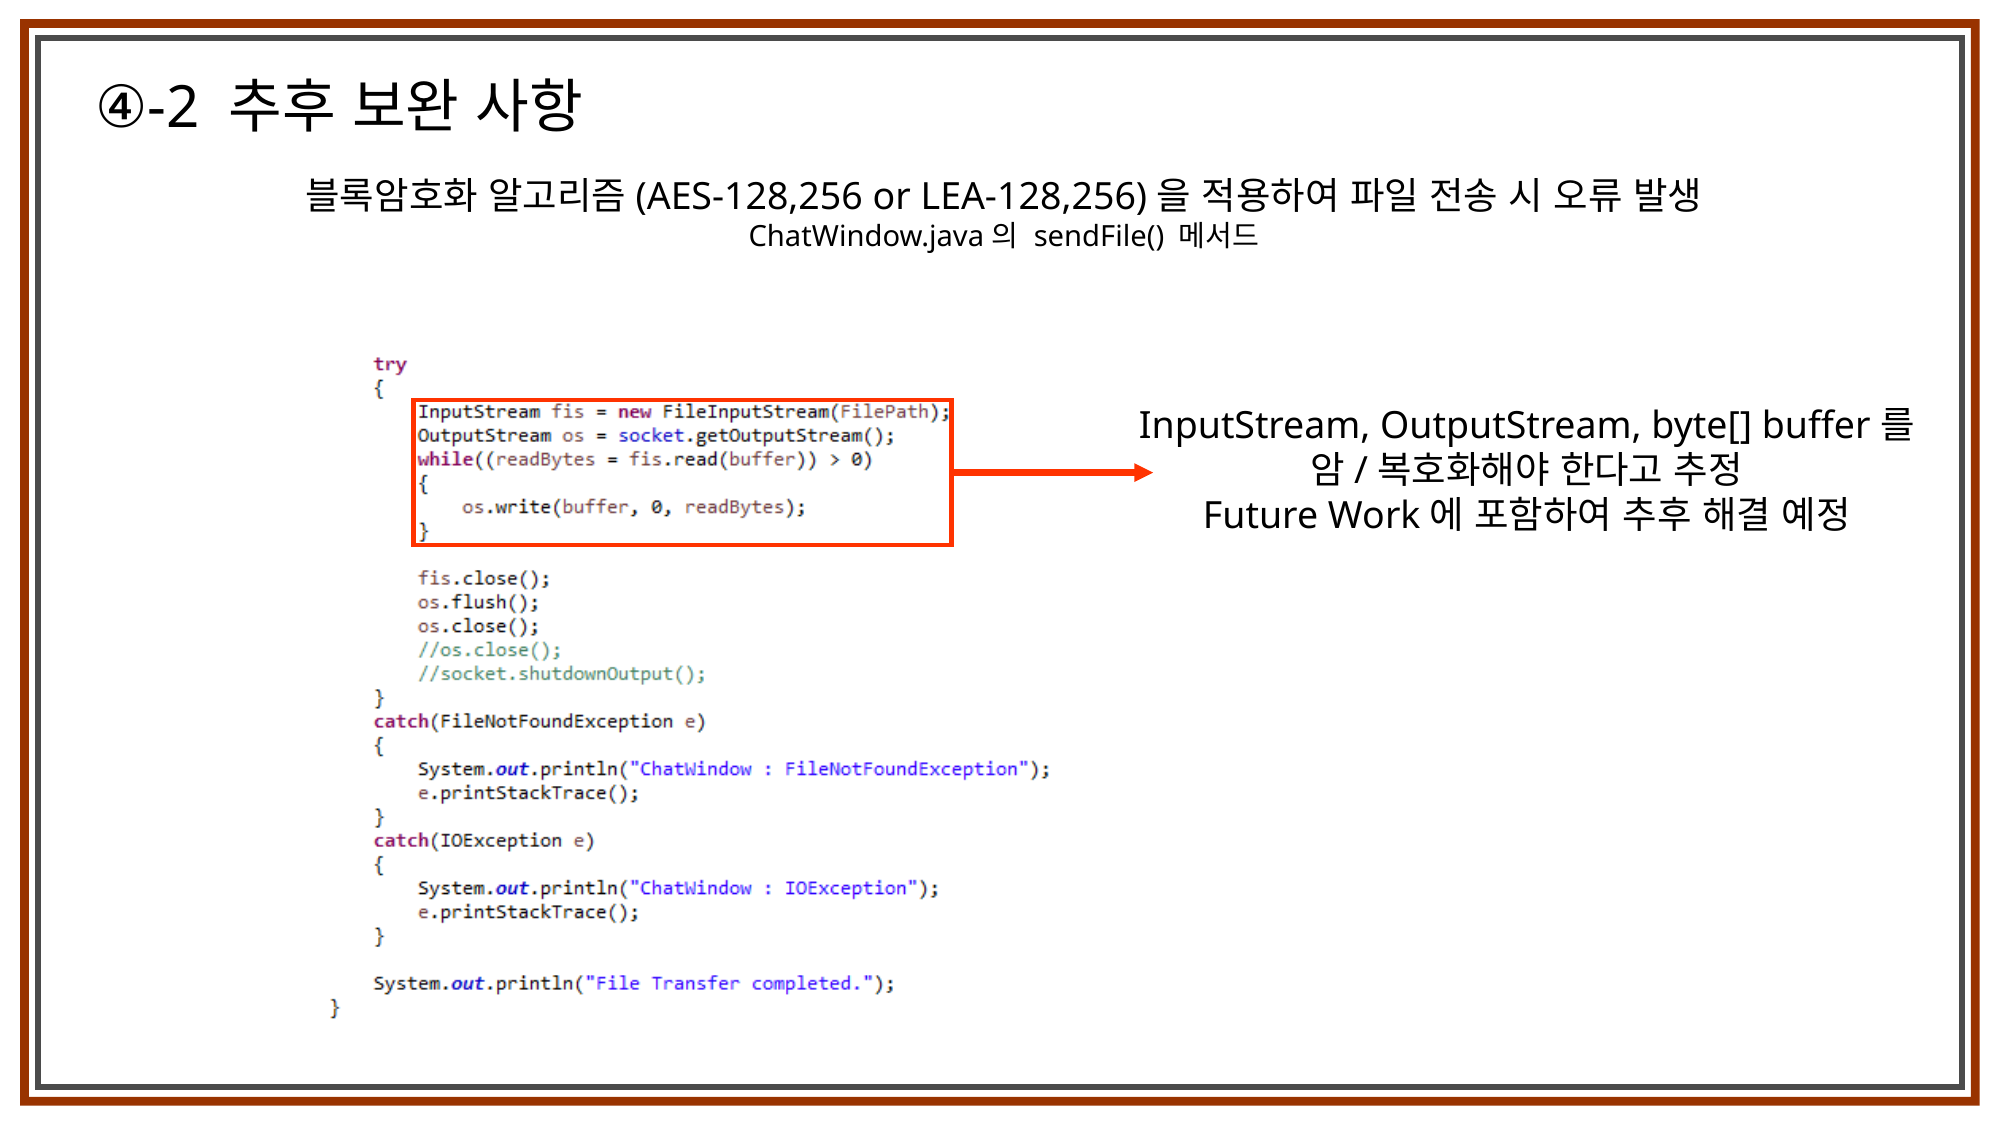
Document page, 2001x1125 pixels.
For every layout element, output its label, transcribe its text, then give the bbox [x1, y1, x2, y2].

text_box InputStream, OutputStream, byte[] buffer를 암/복호화해야 한다고 추정 Future Work에 포함하여 추후 해결 예정 [1124, 393, 1930, 544]
text_box [35, 35, 1965, 1089]
text_box 블록암호화 알고리즘(AES-128,256 or LEA-128,256)을 적용하여 파일 전송 시 오류 발생 ChatWindow.java의 sendFile() 메서드 [290, 164, 1718, 260]
text_box ④-2 추후 보완 사항 [80, 62, 598, 147]
picture [323, 353, 1058, 1028]
text_box [19, 18, 1981, 1107]
